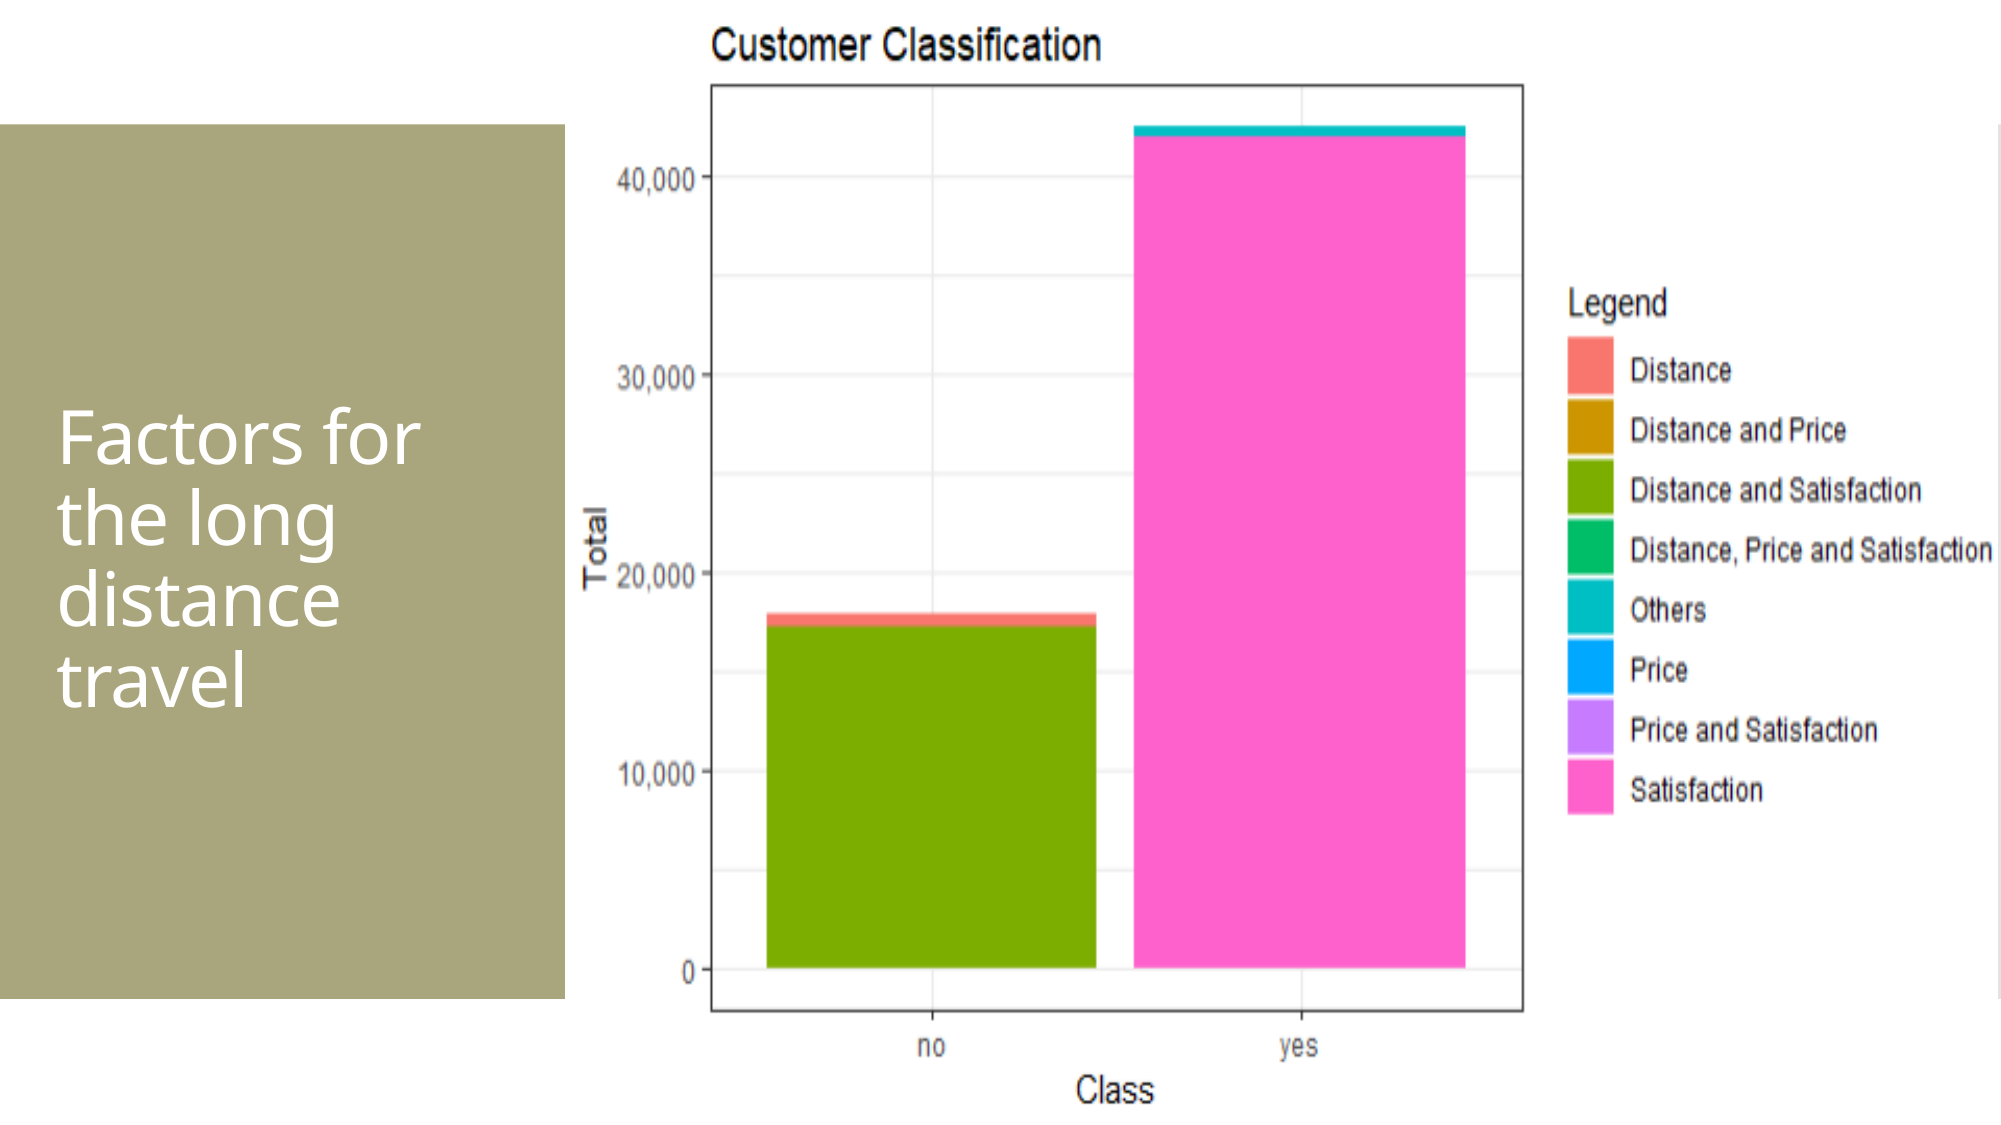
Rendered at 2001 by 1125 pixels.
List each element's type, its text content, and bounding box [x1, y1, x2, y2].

title Factors for the long distance travel [41, 184, 525, 940]
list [567, 0, 1999, 1125]
